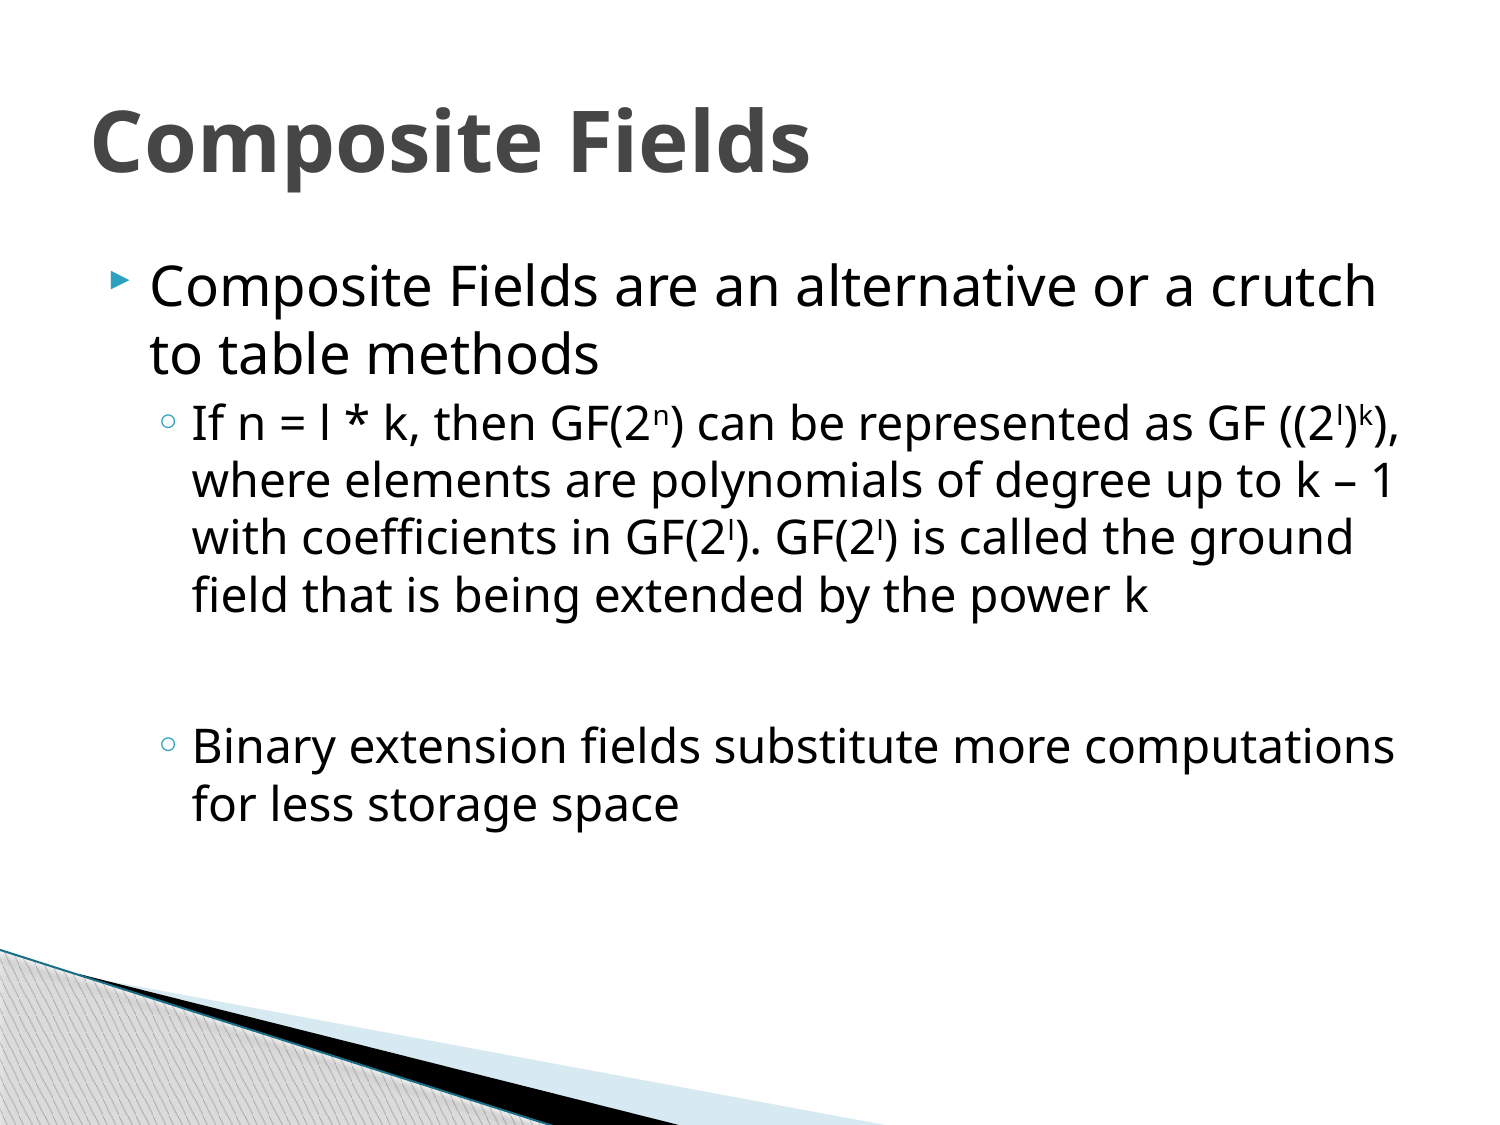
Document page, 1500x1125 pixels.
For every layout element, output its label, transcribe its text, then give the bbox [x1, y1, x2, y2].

title Composite Fields [75, 45, 1425, 233]
list Composite Fields are an alternative or a crutch to table methods If n = l * k, then GF(2n) can be represented as GF ((2l)k), where elements are polynomials of degree up to k – 1 with coefficients in GF(2l). GF(2l) is called the ground field that is being extended by the power k Binary extension fields substitute more computations for less storage space [75, 243, 1425, 986]
